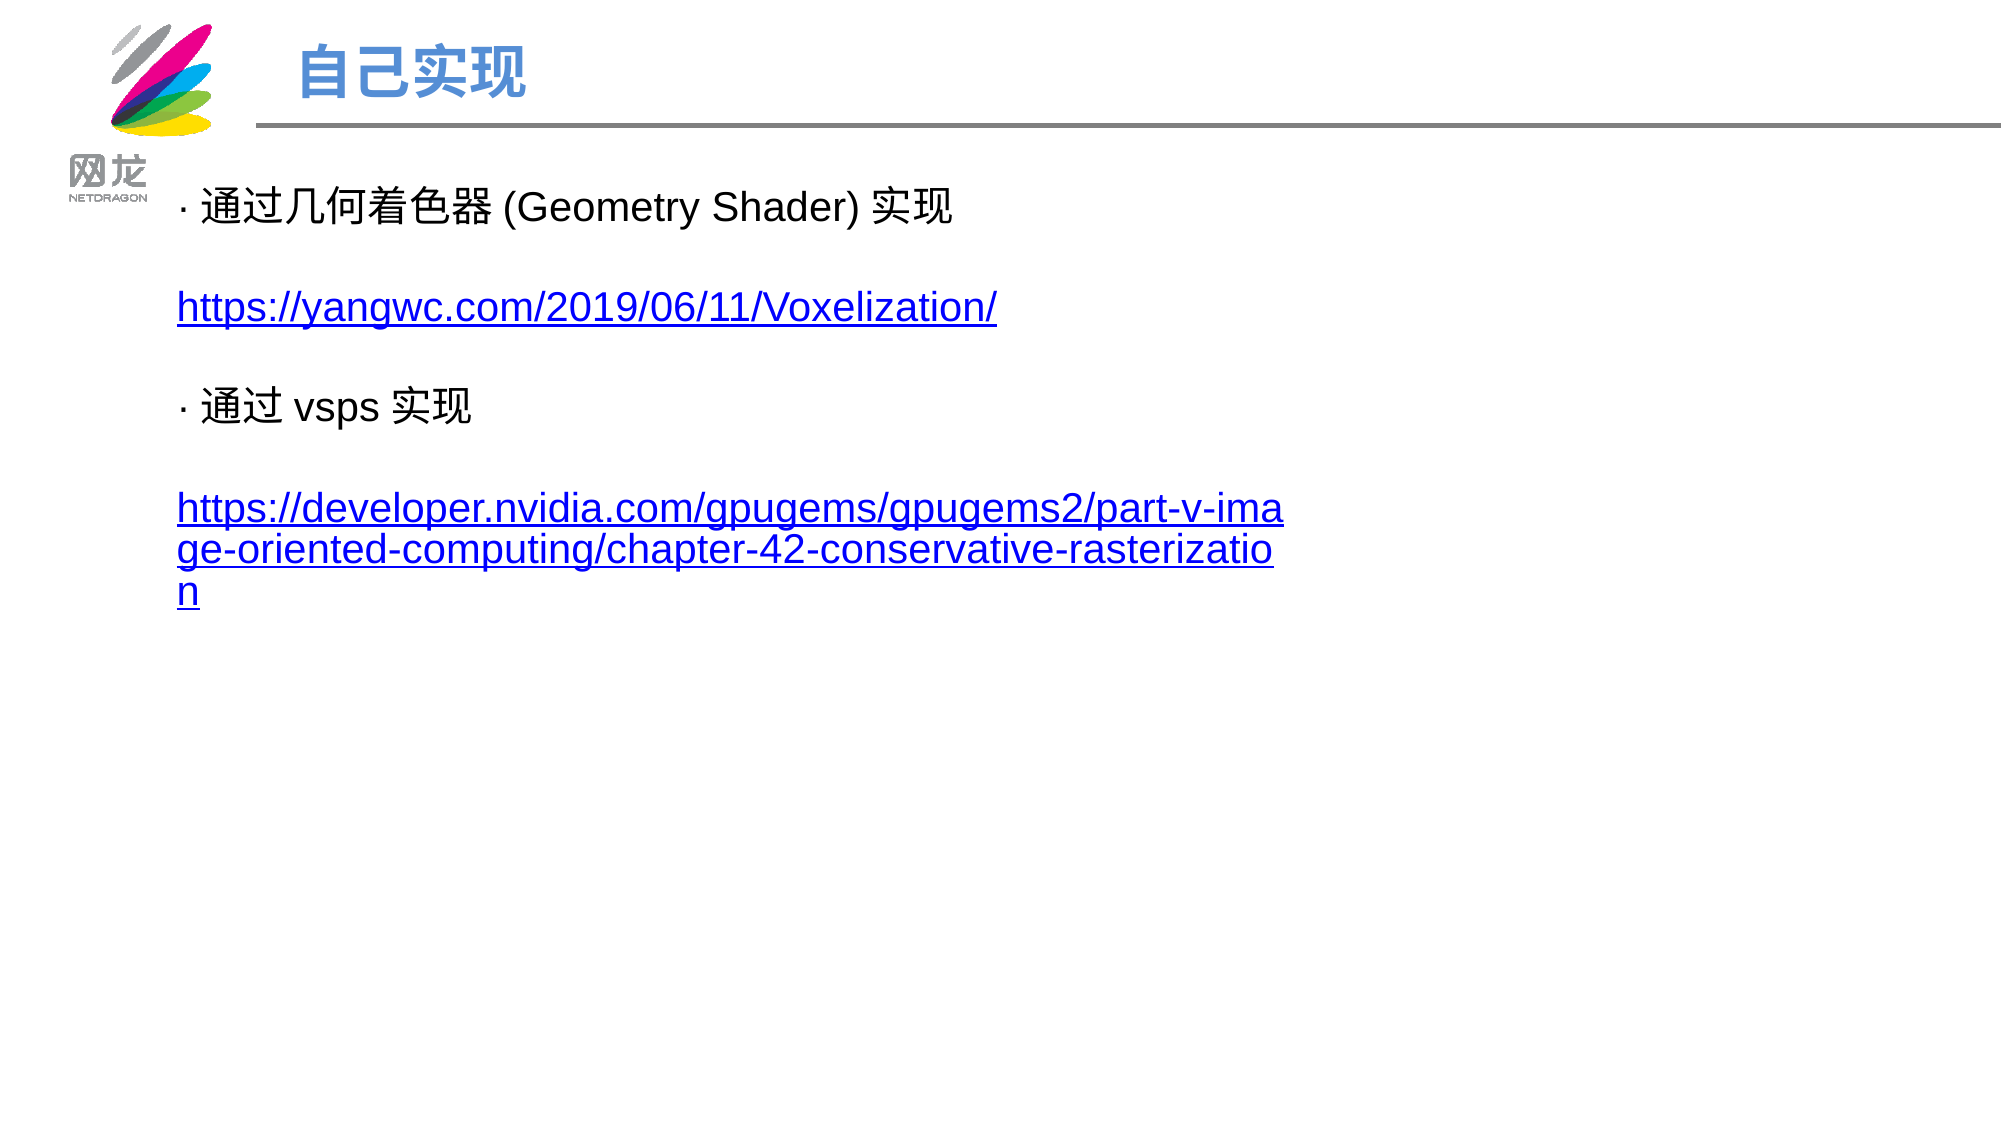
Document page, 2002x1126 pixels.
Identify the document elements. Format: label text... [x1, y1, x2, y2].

picture [20, 0, 303, 249]
text_box 自己实现 [279, 27, 1320, 113]
text_box ·通过几何着色器(Geometry Shader)实现 https://yangwc.com/2019/06/11/Voxelization/ ·通过vsps实现 https://developer.nvidia.com/gpugems/gpugems2/part-v-image-oriented-computing/chapter-42-conservative-rasterization [161, 172, 1308, 638]
